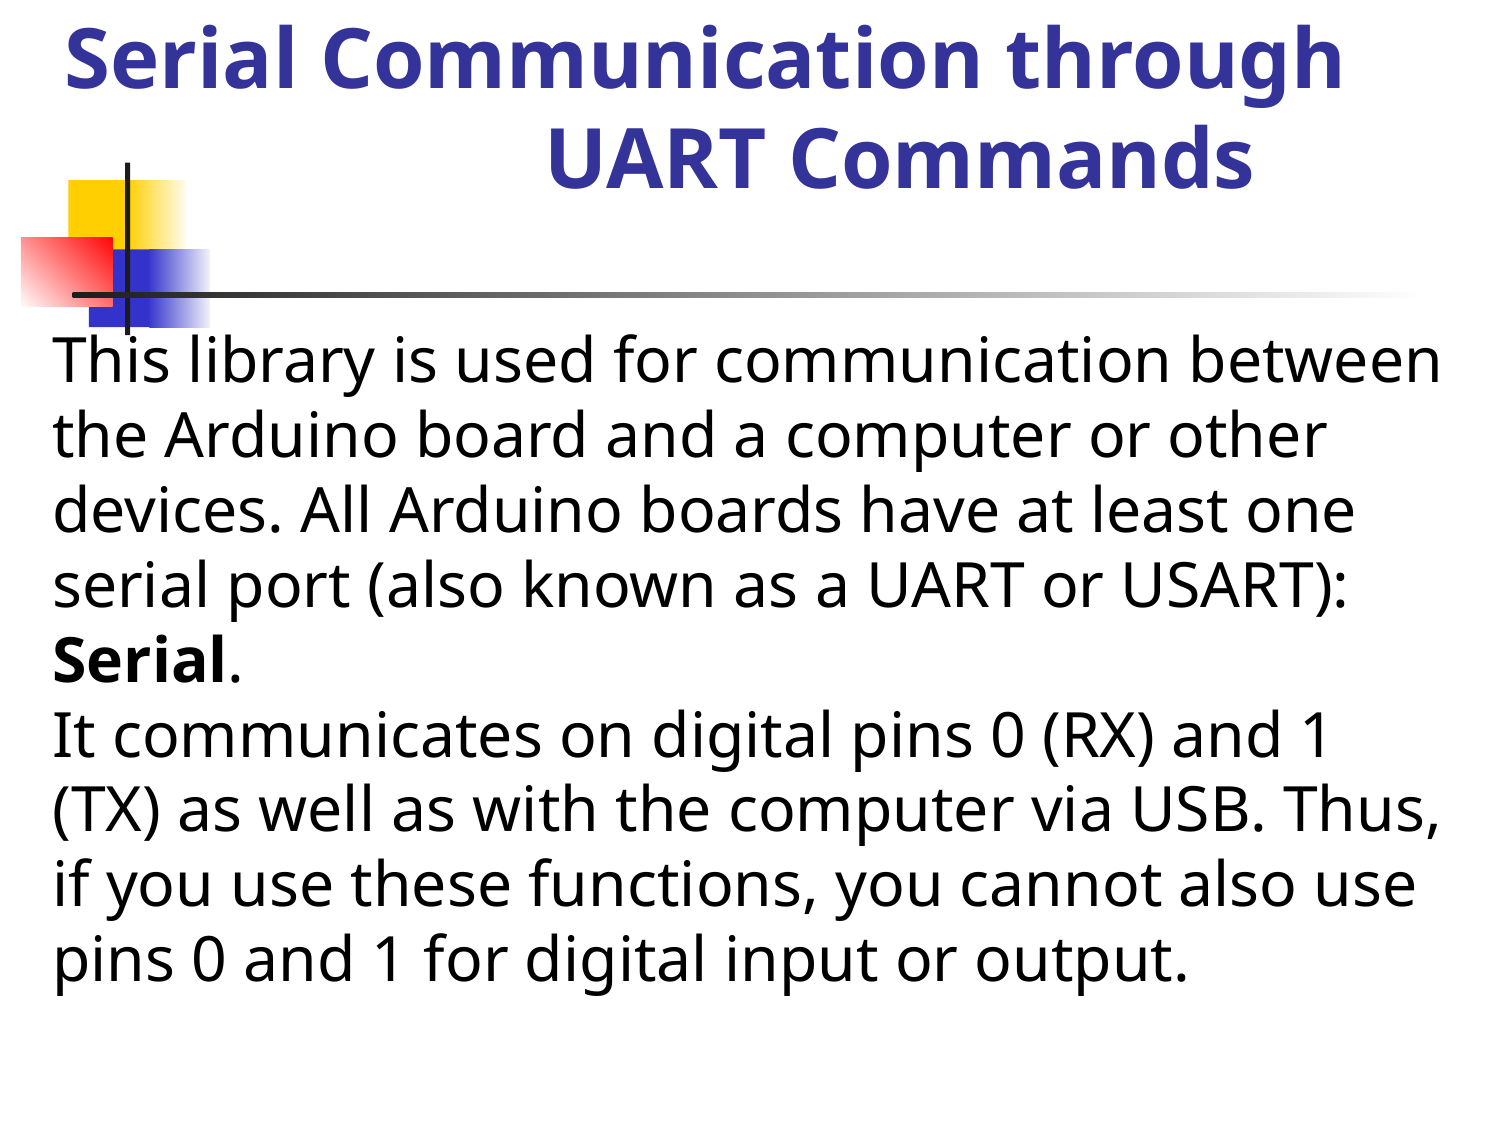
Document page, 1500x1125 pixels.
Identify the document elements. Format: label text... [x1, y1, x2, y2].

text_box Serial Communication through UART Commands [50, 37, 1468, 213]
text_box This library is used for communication between the Arduino board and a computer or other devices. All Arduino boards have at least one serial port (also known as a UART or USART): Serial. It communicates on digital pins 0 (RX) and 1 (TX) as well as with the computer via USB. Thus, if you use these functions, you cannot also use pins 0 and 1 for digital input or output. [37, 312, 1469, 1100]
